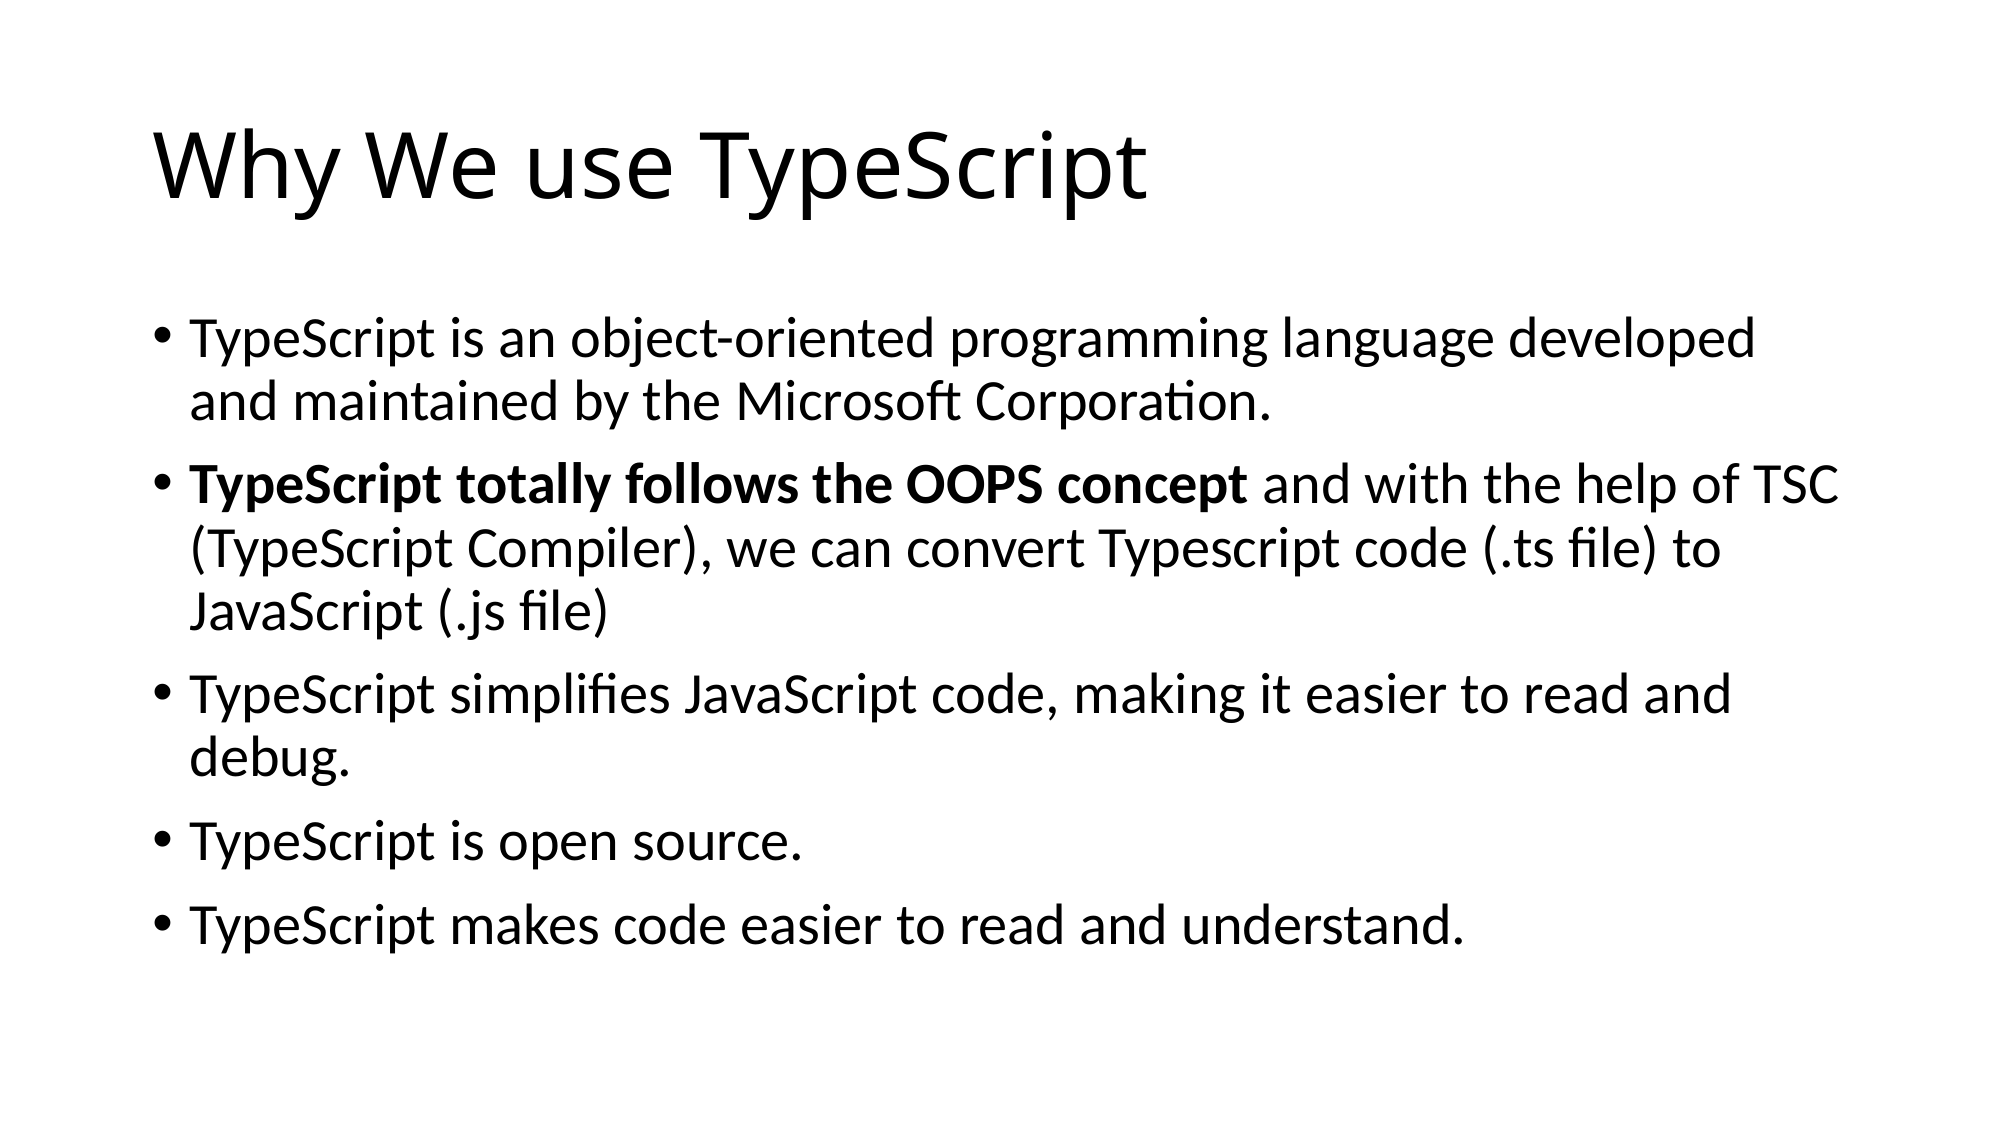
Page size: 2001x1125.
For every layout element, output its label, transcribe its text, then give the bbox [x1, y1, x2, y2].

title Why We use TypeScript [137, 59, 1863, 278]
list TypeScript is an object-oriented programming language developed and maintained by the Microsoft Corporation. TypeScript totally follows the OOPS concept and with the help of TSC (TypeScript Compiler), we can convert Typescript code (.ts file) to JavaScript (.js file) TypeScript simplifies JavaScript code, making it easier to read and debug. TypeScript is open source. TypeScript makes code easier to read and understand. [137, 299, 1863, 1014]
